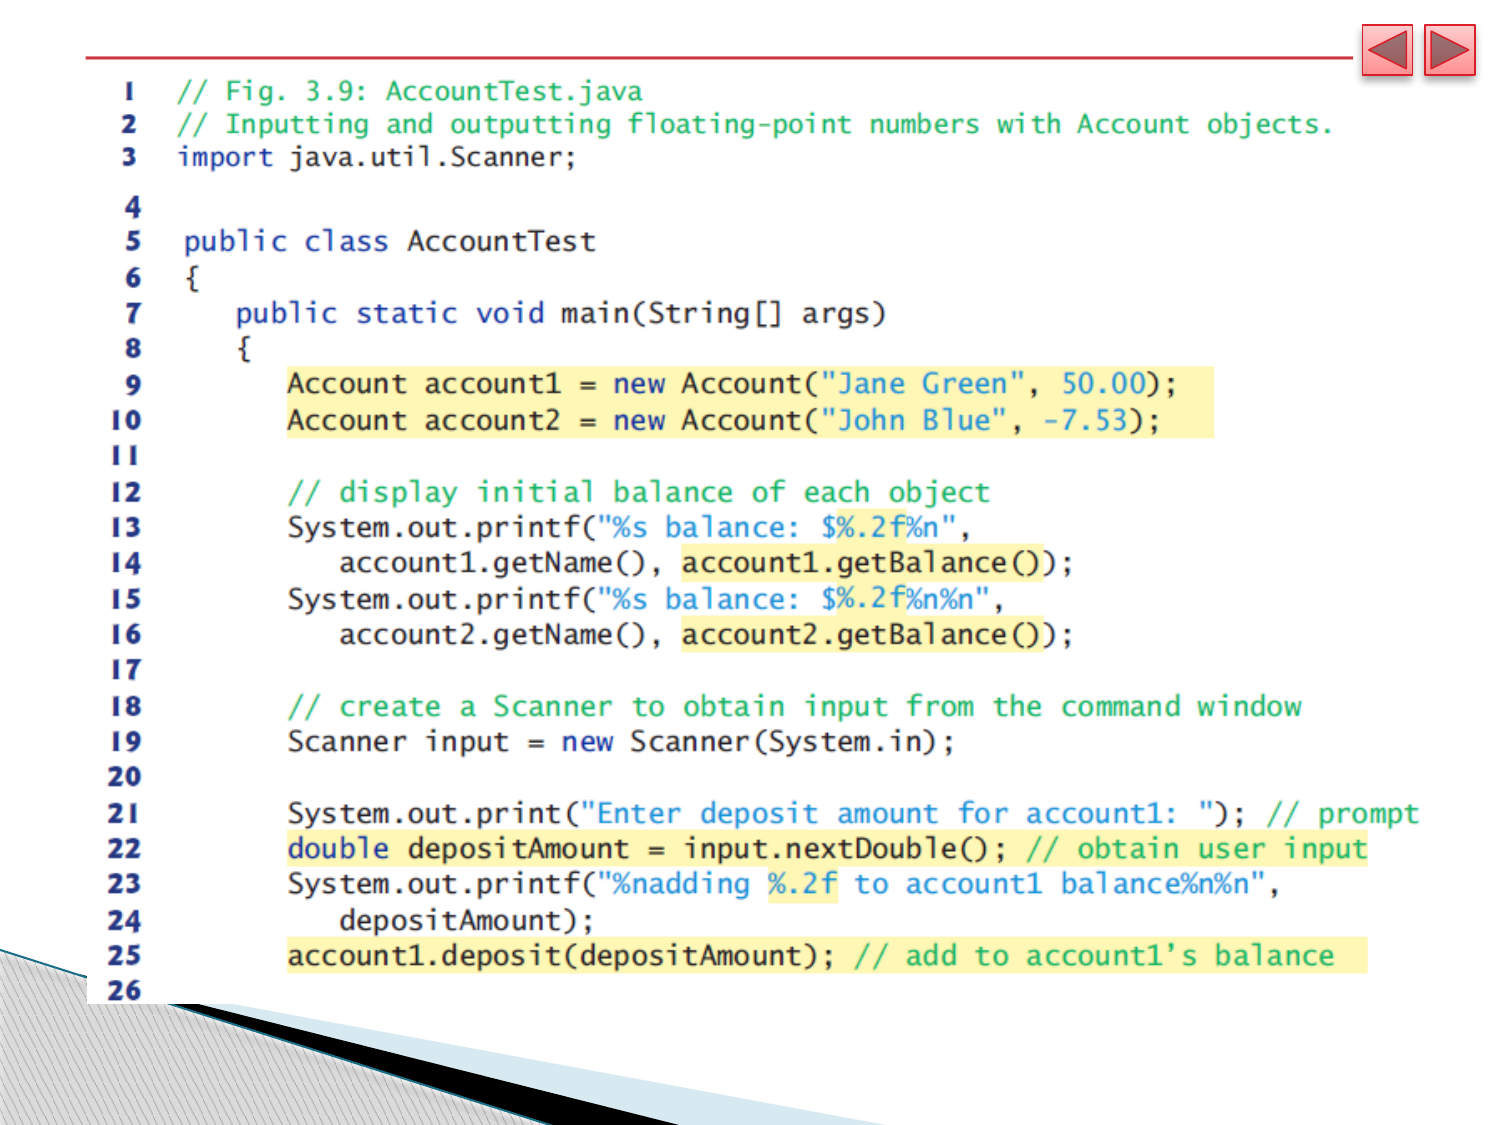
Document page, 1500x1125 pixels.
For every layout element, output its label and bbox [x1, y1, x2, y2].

picture [49, 30, 1476, 1004]
